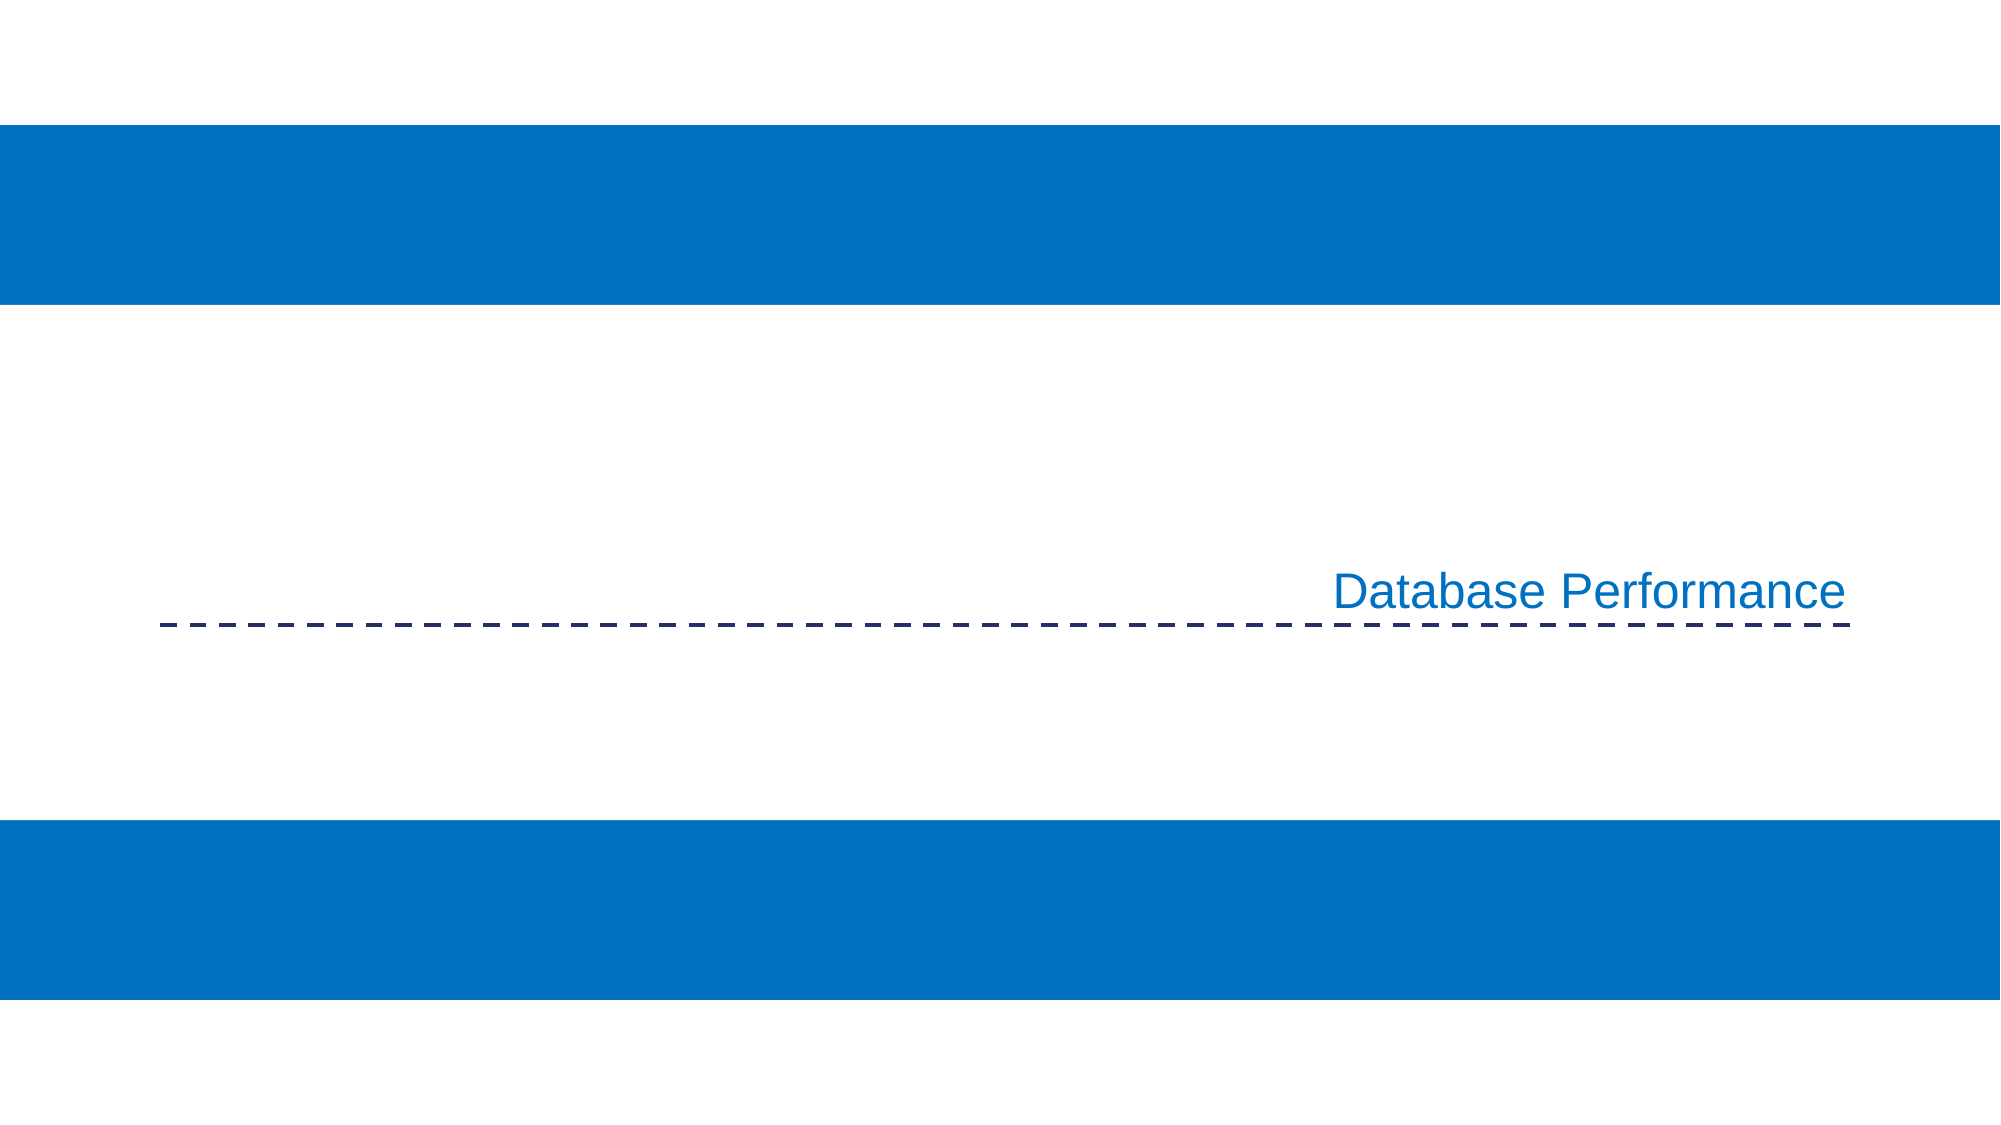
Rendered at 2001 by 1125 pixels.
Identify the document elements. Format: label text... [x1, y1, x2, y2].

title Database Performance [988, 412, 1862, 628]
